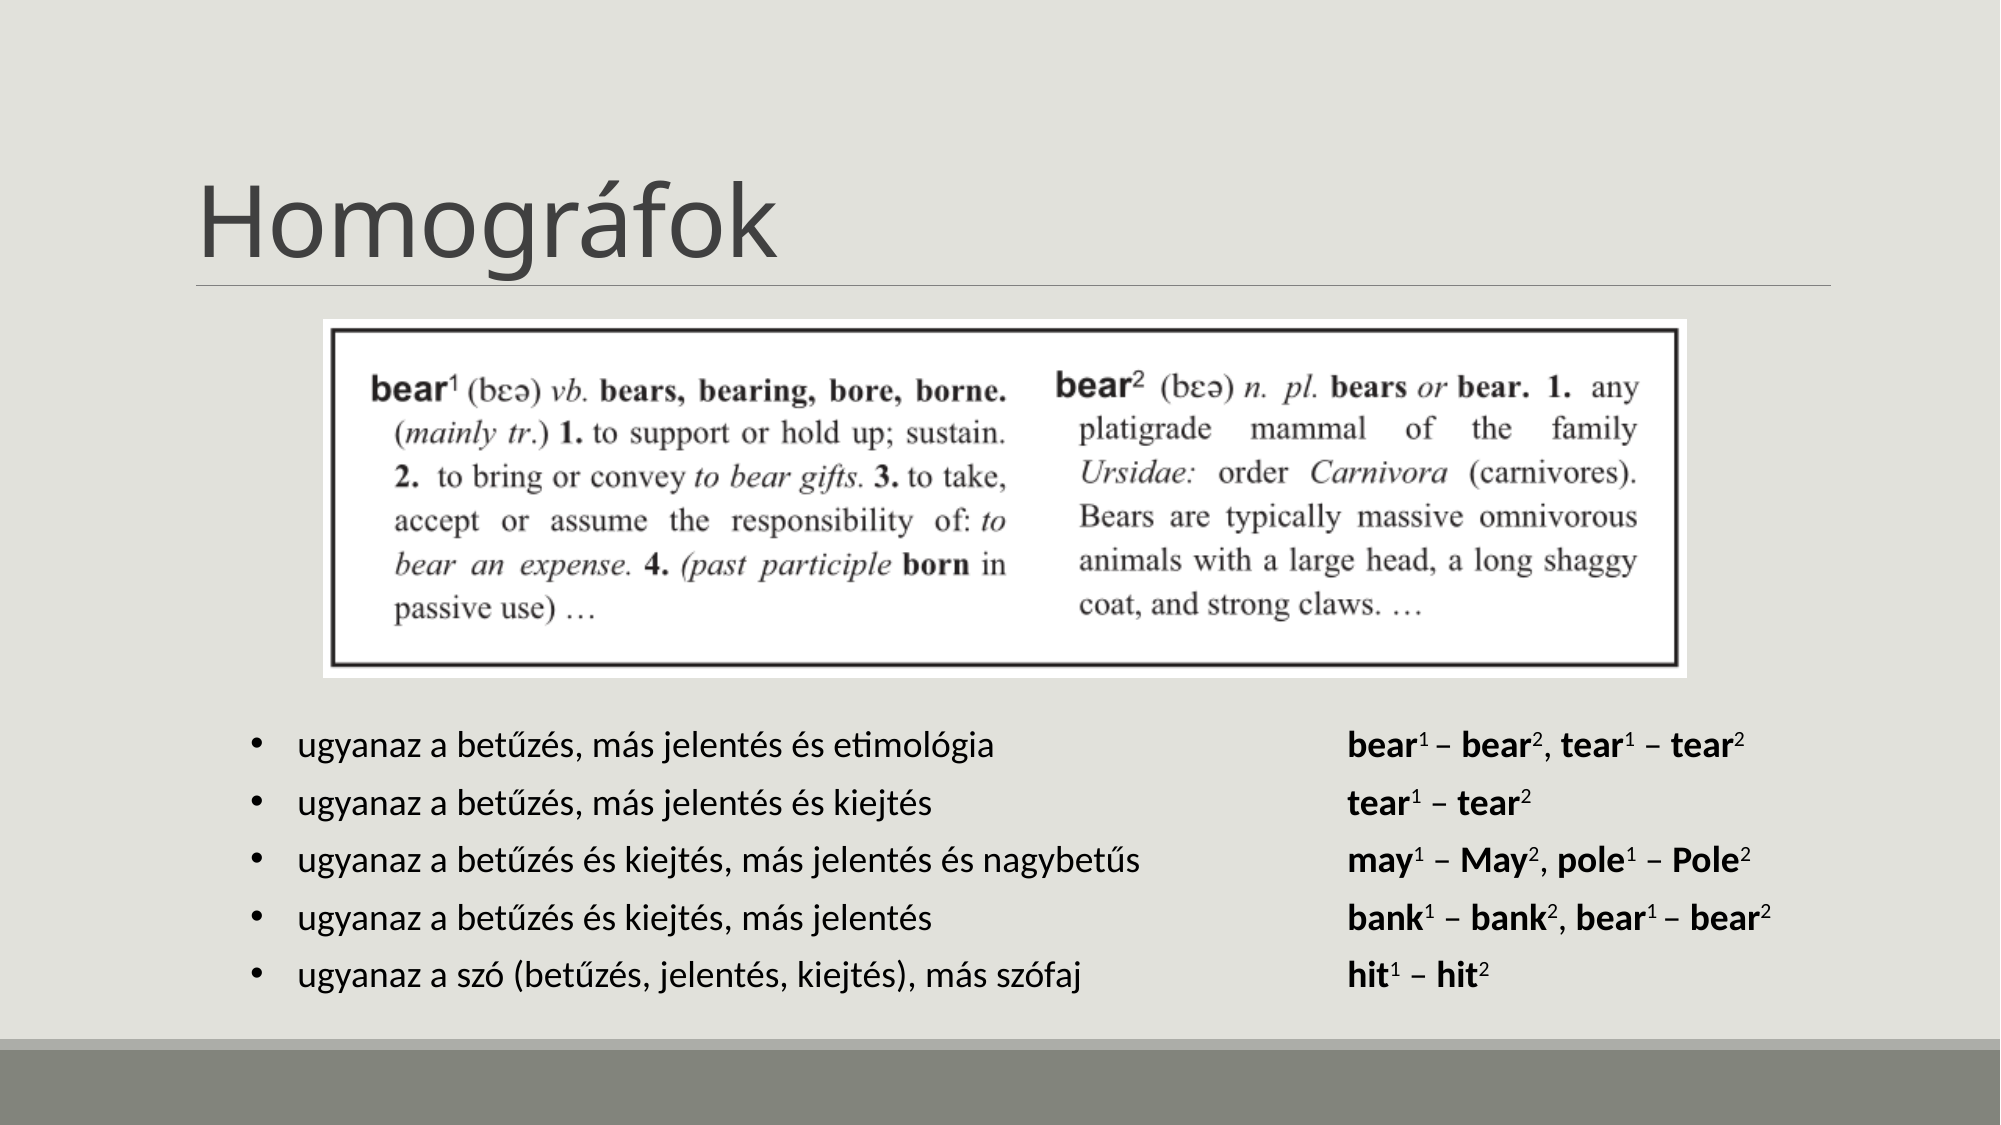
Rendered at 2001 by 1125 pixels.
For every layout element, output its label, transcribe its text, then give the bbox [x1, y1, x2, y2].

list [323, 319, 1687, 679]
title Homográfok [180, 47, 1830, 285]
text_box ugyanaz a betűzés, más jelentés és etimológia bear1 – bear2, tear1 – tear2 ugyanaz a betűzés, más jelentés és kiejtés tear1 – tear2 ugyanaz a betűzés és kiejtés, más jelentés és nagybetűs may1 – May2, pole1 – Pole2 ugyanaz a betűzés és kiejtés, más jelentés bank1 – bank2, bear1 – bear2 ugyanaz a szó (betűzés, jelentés, kiejtés), más szófaj hit1 – hit2 [235, 712, 1845, 1003]
